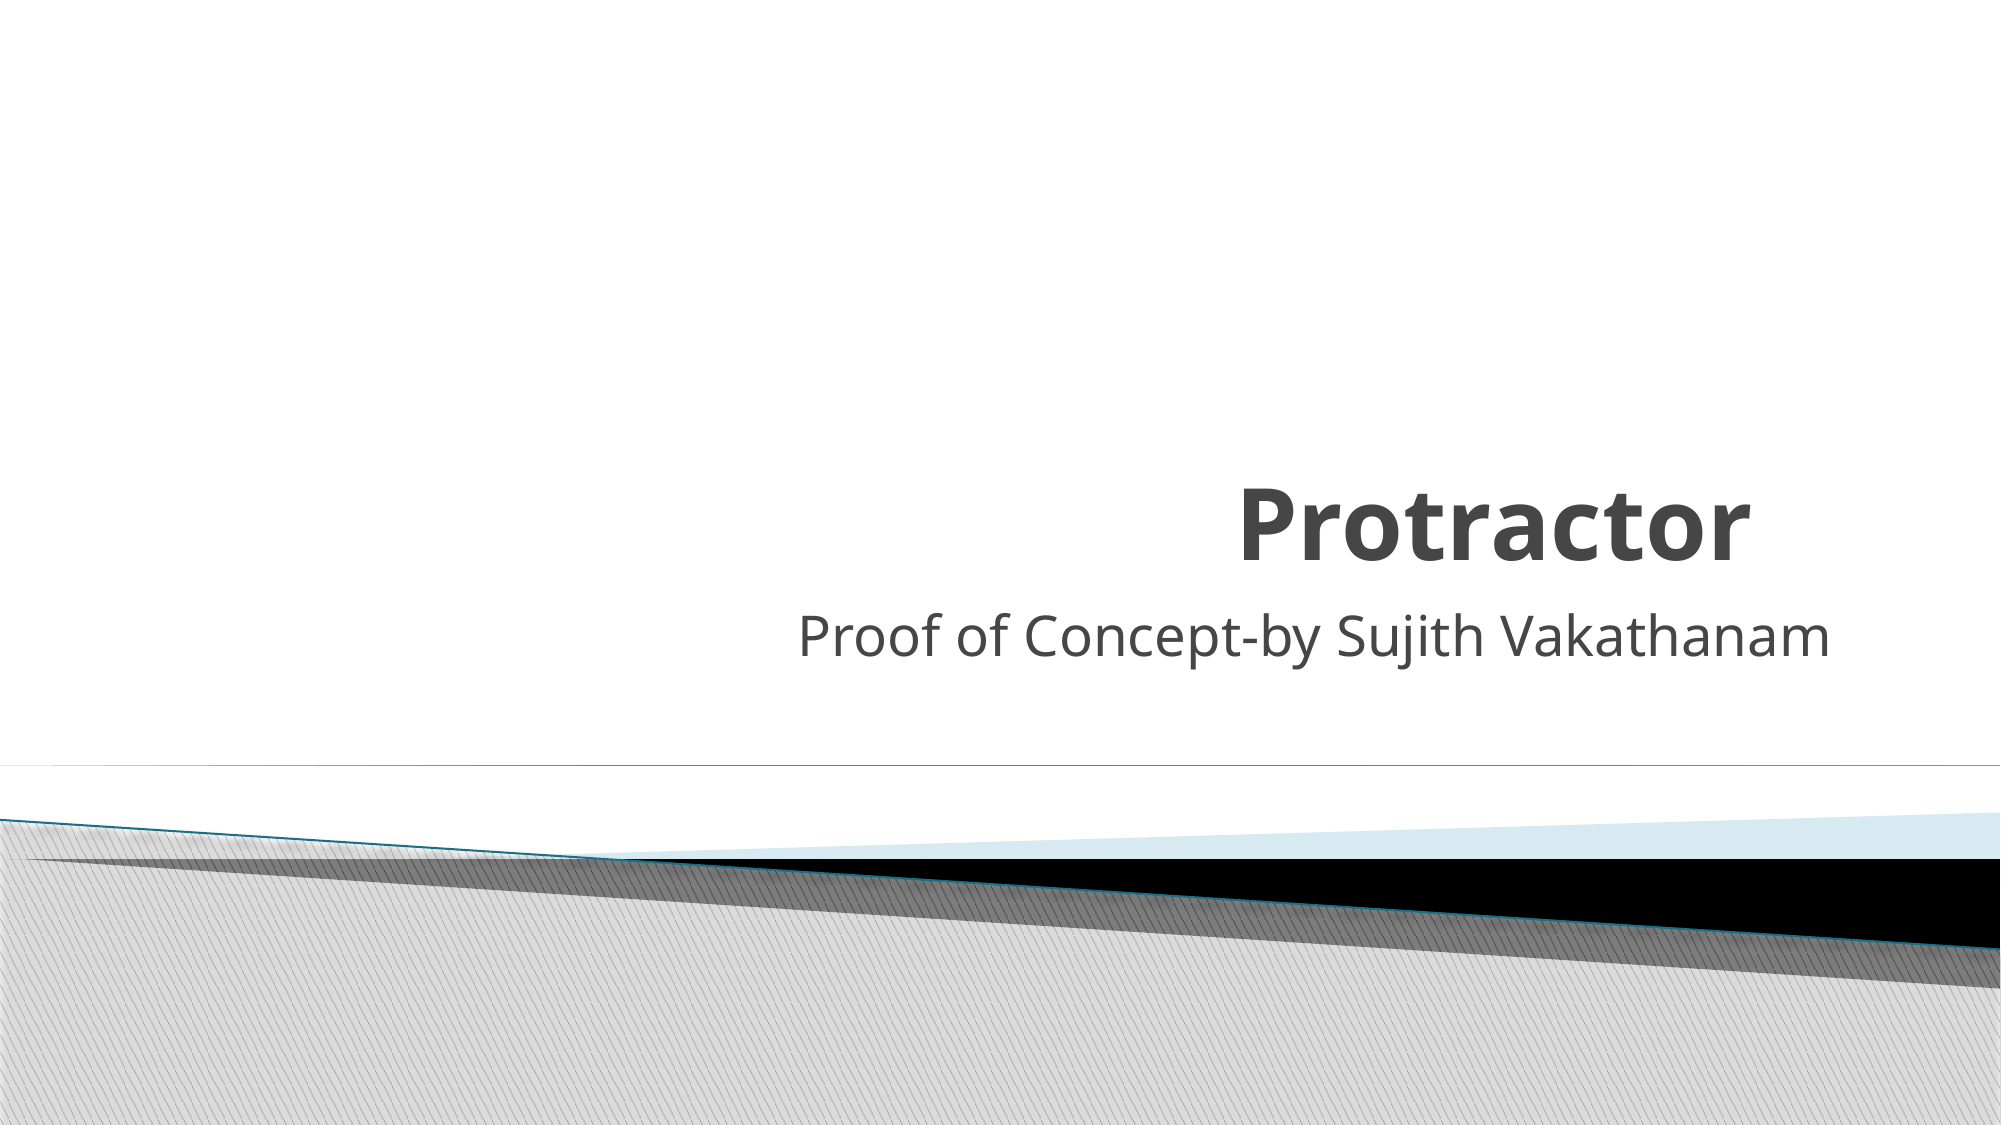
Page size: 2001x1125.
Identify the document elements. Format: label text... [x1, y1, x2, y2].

title Protractor [150, 287, 1850, 588]
subtitle Proof of Concept-by Sujith Vakathanam [150, 592, 1850, 790]
picture [7, 859, 2000, 989]
